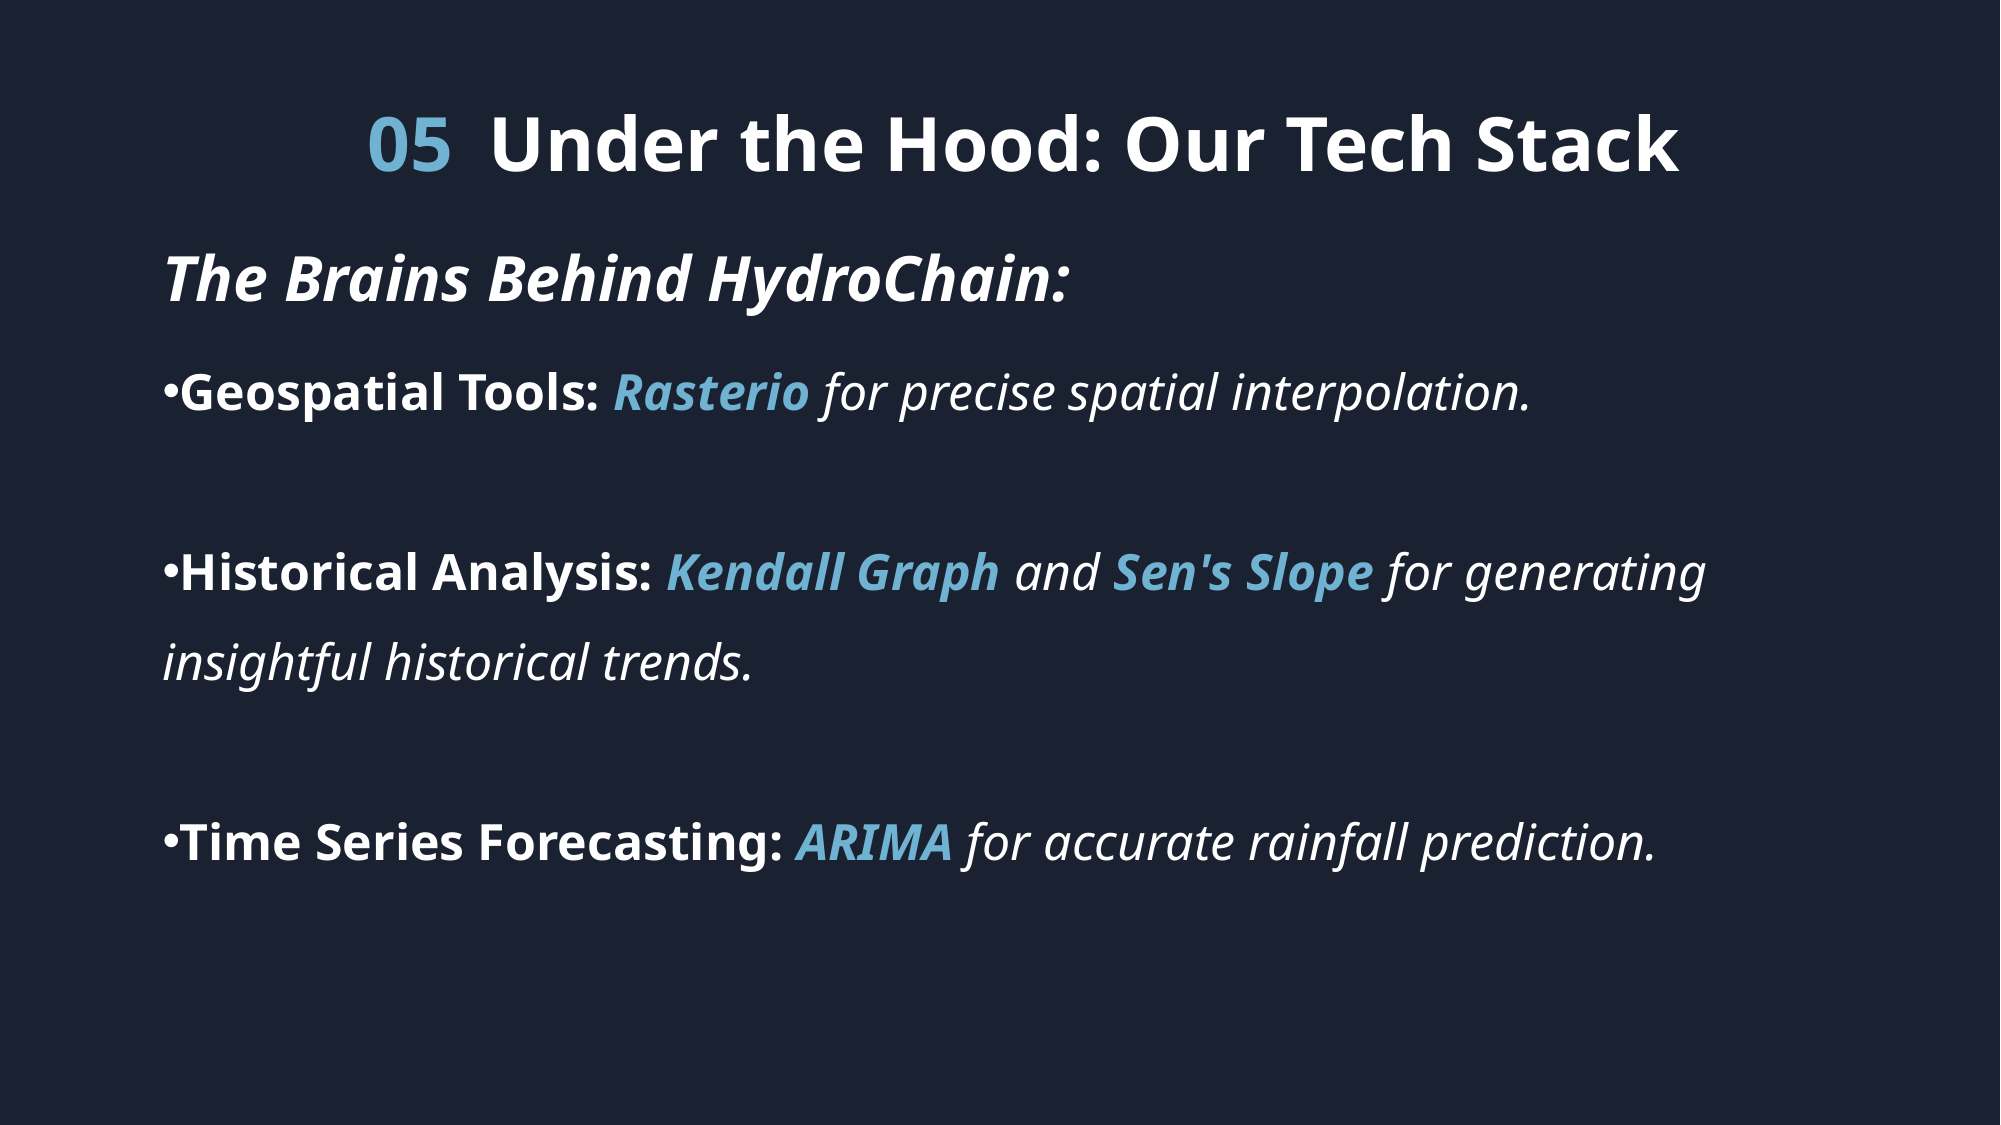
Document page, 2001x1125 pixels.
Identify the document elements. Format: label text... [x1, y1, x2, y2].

text_box The Brains Behind HydroChain: [147, 232, 1306, 322]
text_box Under the Hood: Our Tech Stack [494, 88, 1759, 194]
text_box 05 [327, 88, 494, 194]
text_box Geospatial Tools: Rasterio for precise spatial interpolation. Historical Analysis: Kendall Graph and Sen's Slope for generating insightful historical trends. Time Series Forecasting: ARIMA for accurate rainfall prediction. [147, 322, 1882, 878]
